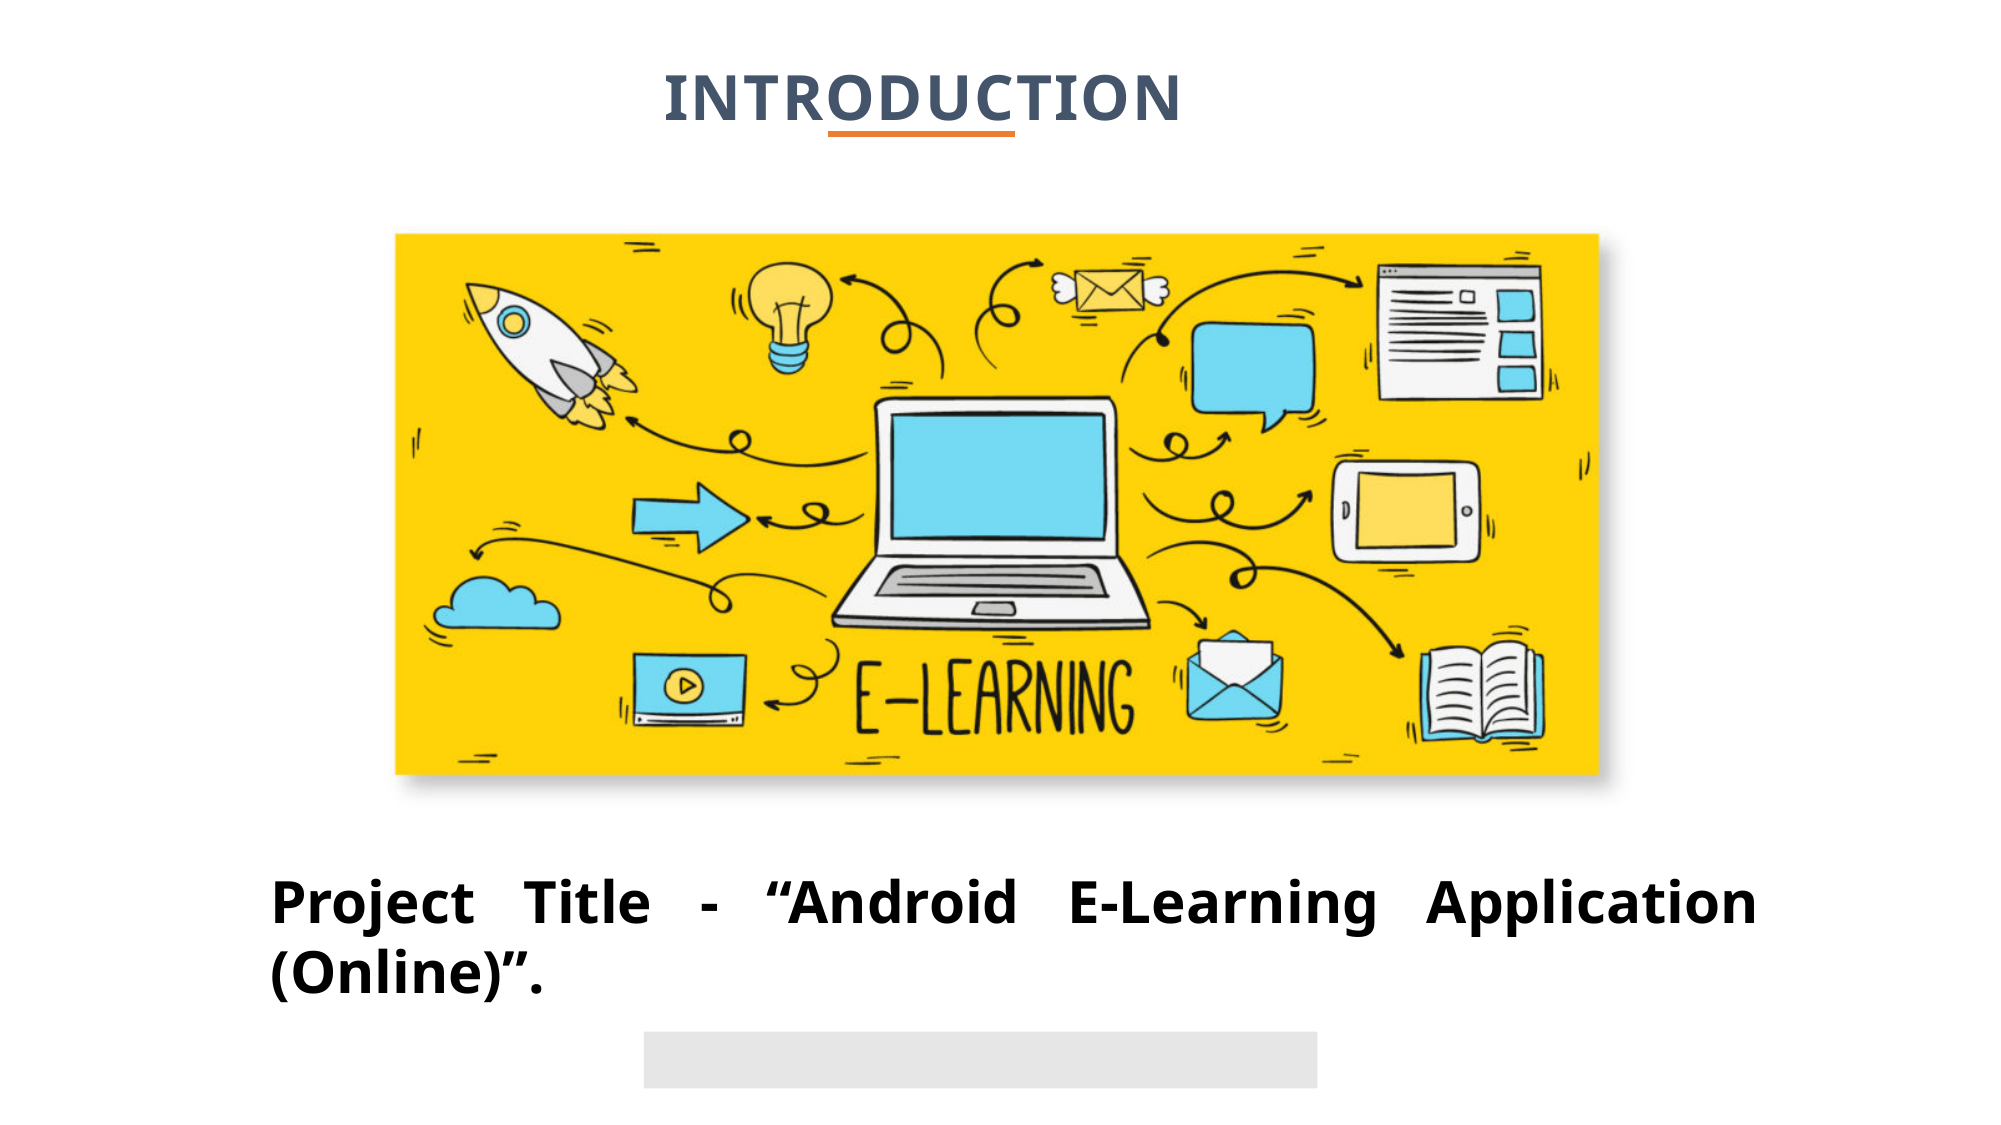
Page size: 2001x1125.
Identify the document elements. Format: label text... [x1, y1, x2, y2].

text_box Project Title - “Android E-Learning Application (Online)”. [252, 855, 1777, 1014]
picture [362, 216, 1638, 820]
text_box INTRODUCTION [649, 51, 1199, 140]
